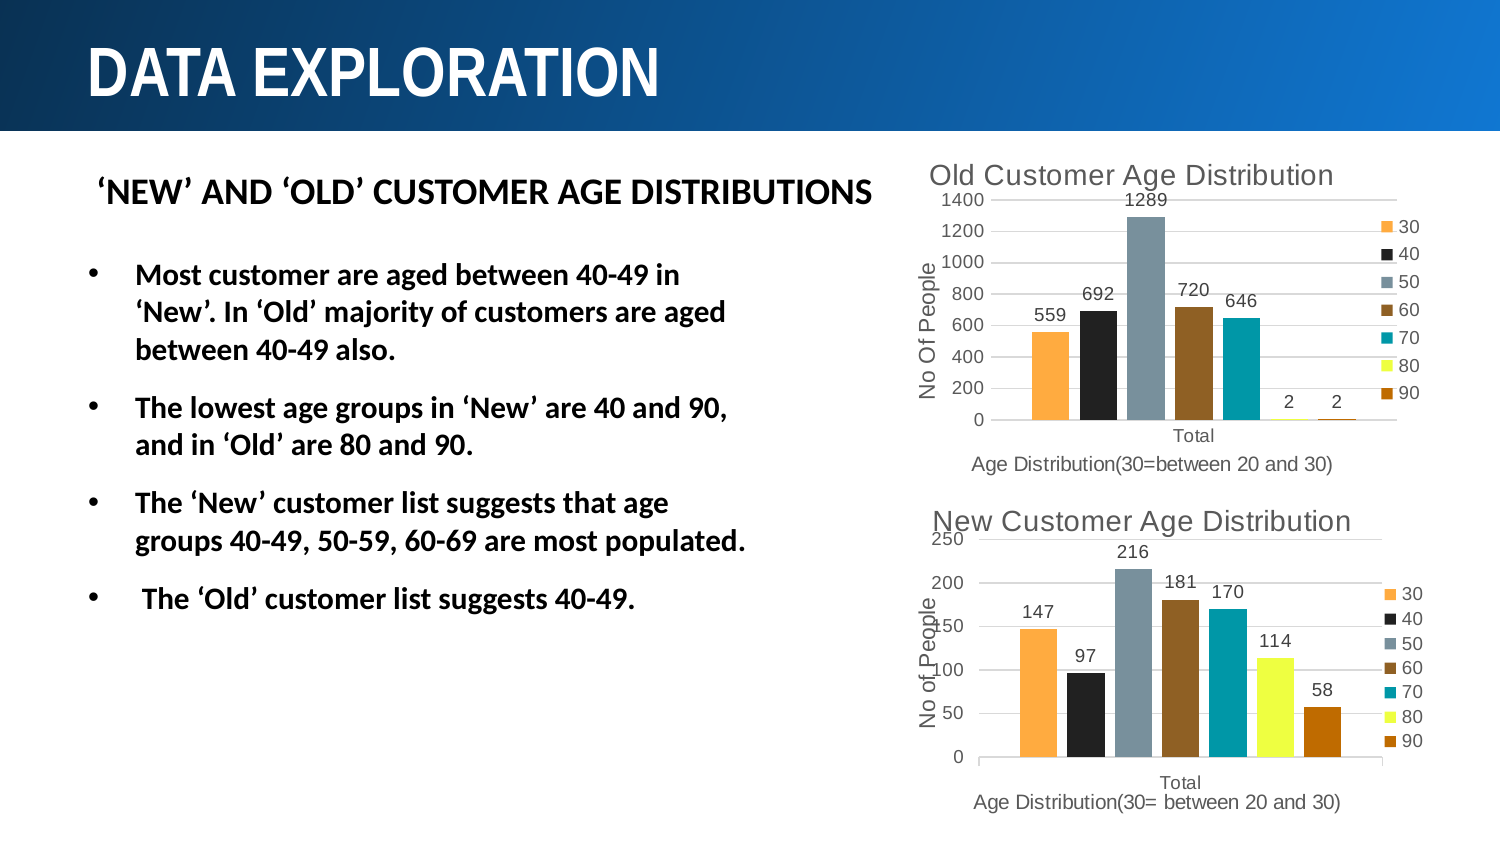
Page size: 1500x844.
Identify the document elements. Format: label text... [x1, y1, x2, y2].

chart [894, 137, 1440, 821]
text_box Most customer are aged between 40-49 in ‘New’. In ‘Old’ majority of customers are aged between 40-49 also. The lowest age groups in ‘New’ are 40 and 90, and in ‘Old’ are 80 and 90. The ‘New’ customer list suggests that age groups 40-49, 50-59, 60-69 are most populated. The ‘Old’ customer list suggests 40-49. [73, 246, 775, 656]
text_box ‘New’ and ‘old’ customer age distributions [85, 156, 888, 228]
text_box Data Exploration [73, 29, 1292, 120]
text_box [0, 0, 1500, 131]
